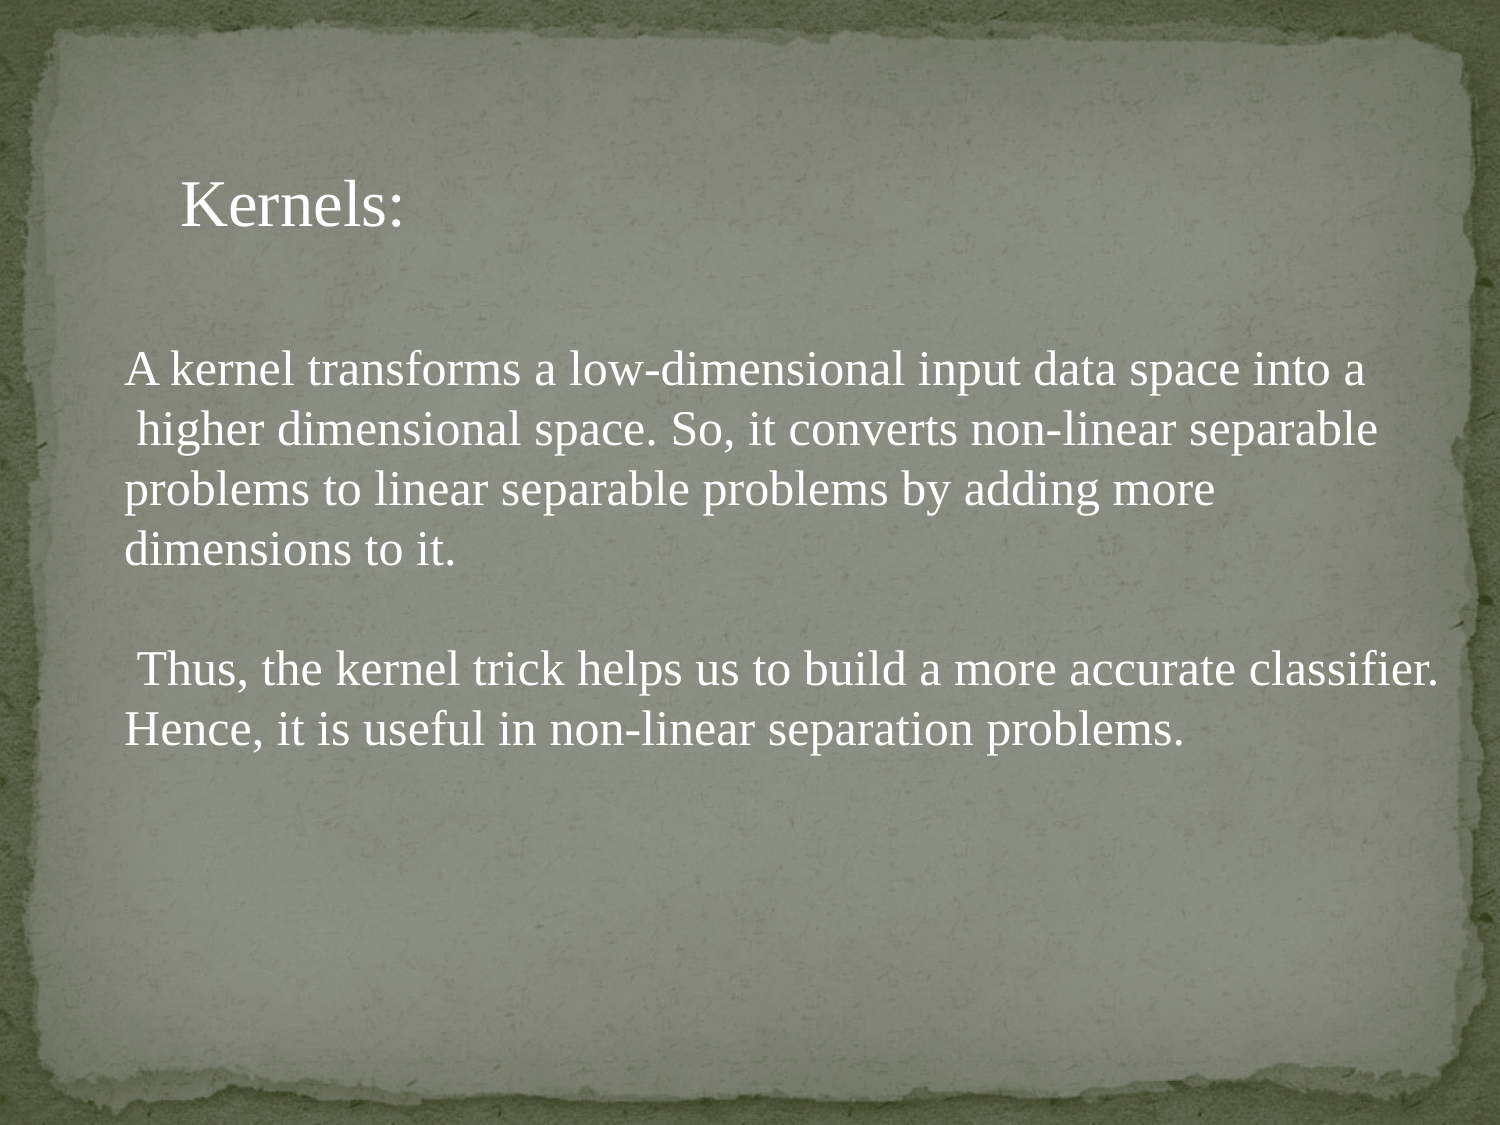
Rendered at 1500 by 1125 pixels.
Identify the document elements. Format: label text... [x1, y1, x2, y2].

text_box A kernel transforms a low-dimensional input data space into a higher dimensional space. So, it converts non-linear separable problems to linear separable problems by adding more dimensions to it. Thus, the kernel trick helps us to build a more accurate classifier. Hence, it is useful in non-linear separation problems. [109, 328, 1469, 823]
text_box Kernels: [165, 152, 422, 247]
